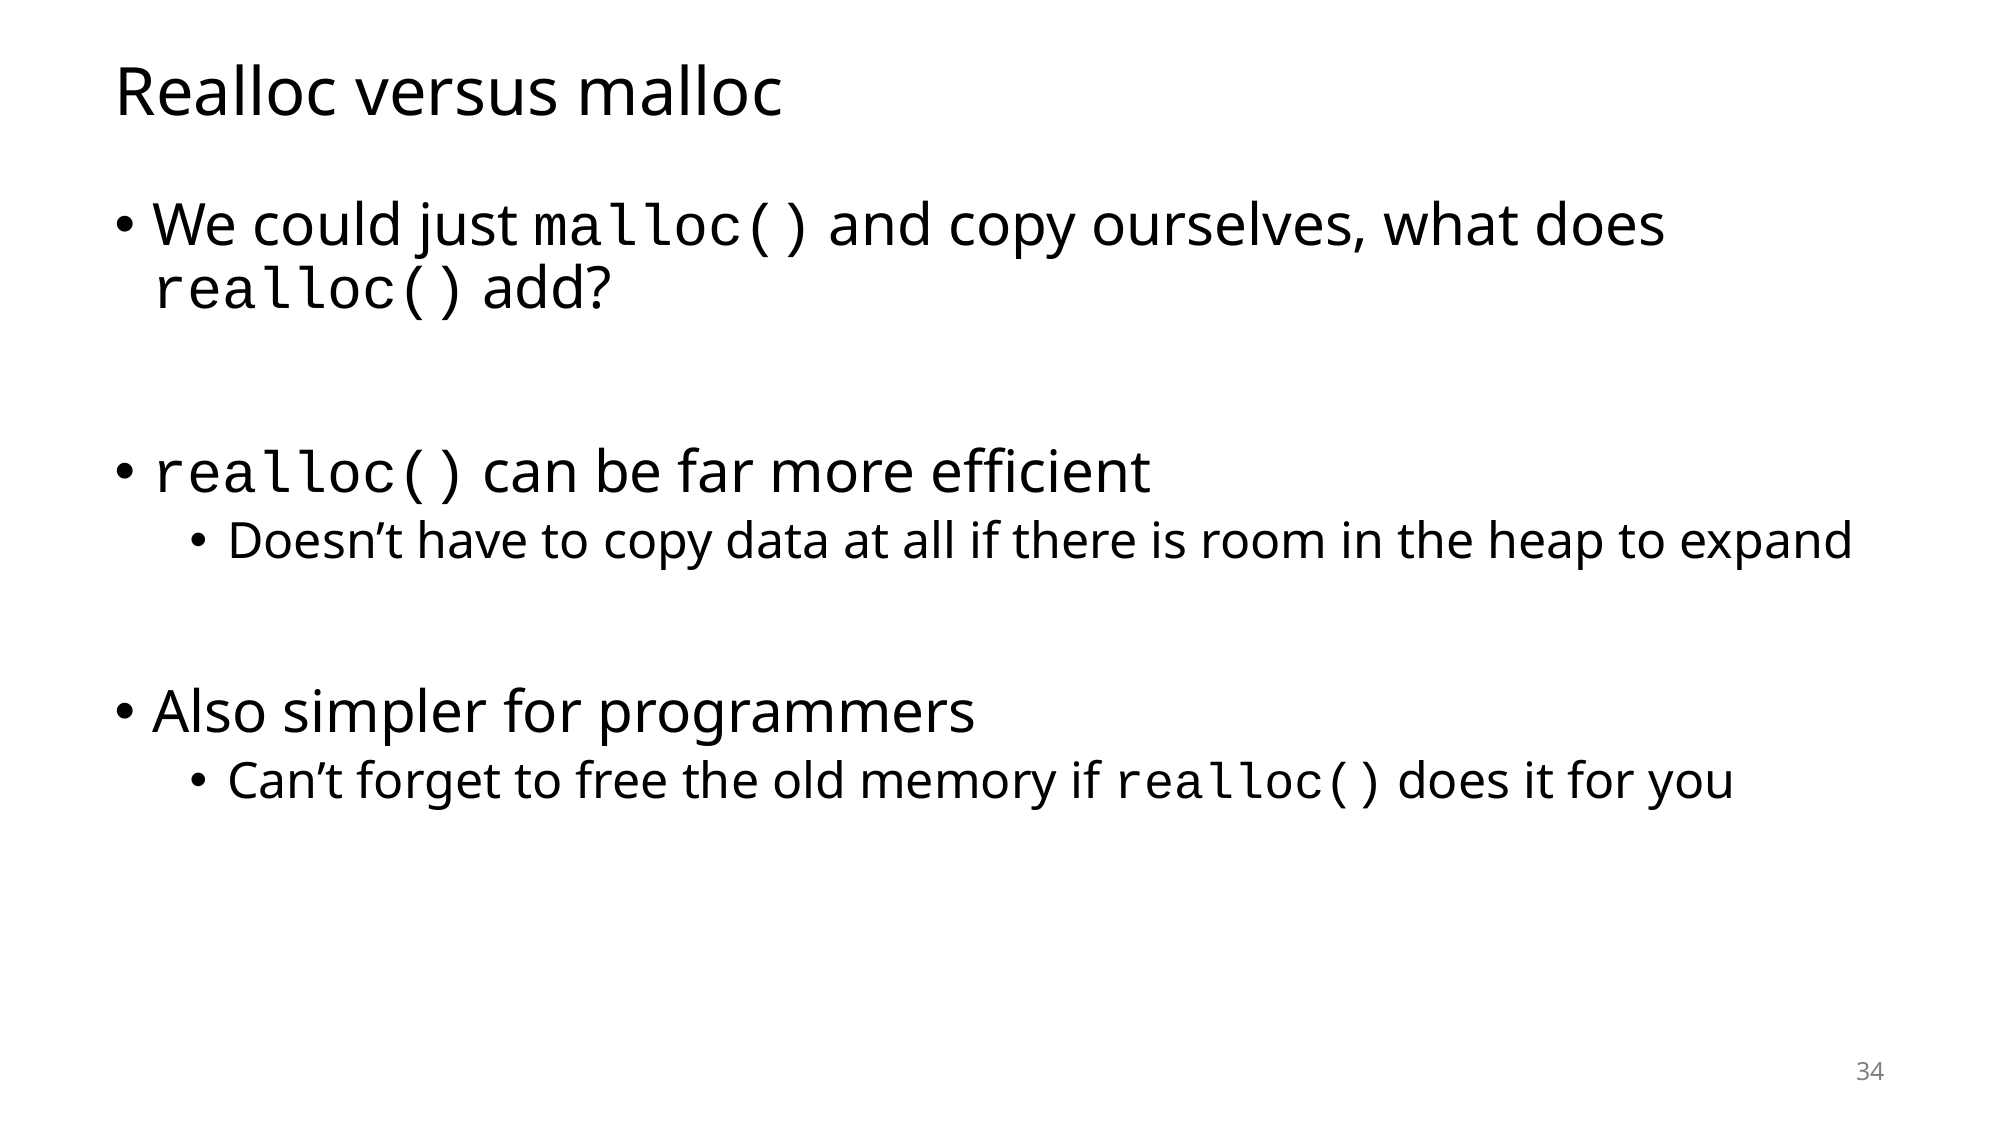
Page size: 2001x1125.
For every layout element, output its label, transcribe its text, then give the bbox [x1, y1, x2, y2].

slide_number 34 [1749, 1042, 1900, 1103]
title Realloc versus malloc [99, 37, 1900, 150]
list We could just malloc() and copy ourselves, what does realloc() add? realloc() can be far more efficient Doesn’t have to copy data at all if there is room in the heap to expand Also simpler for programmers Can’t forget to free the old memory if realloc() does it for you [99, 187, 1900, 1013]
